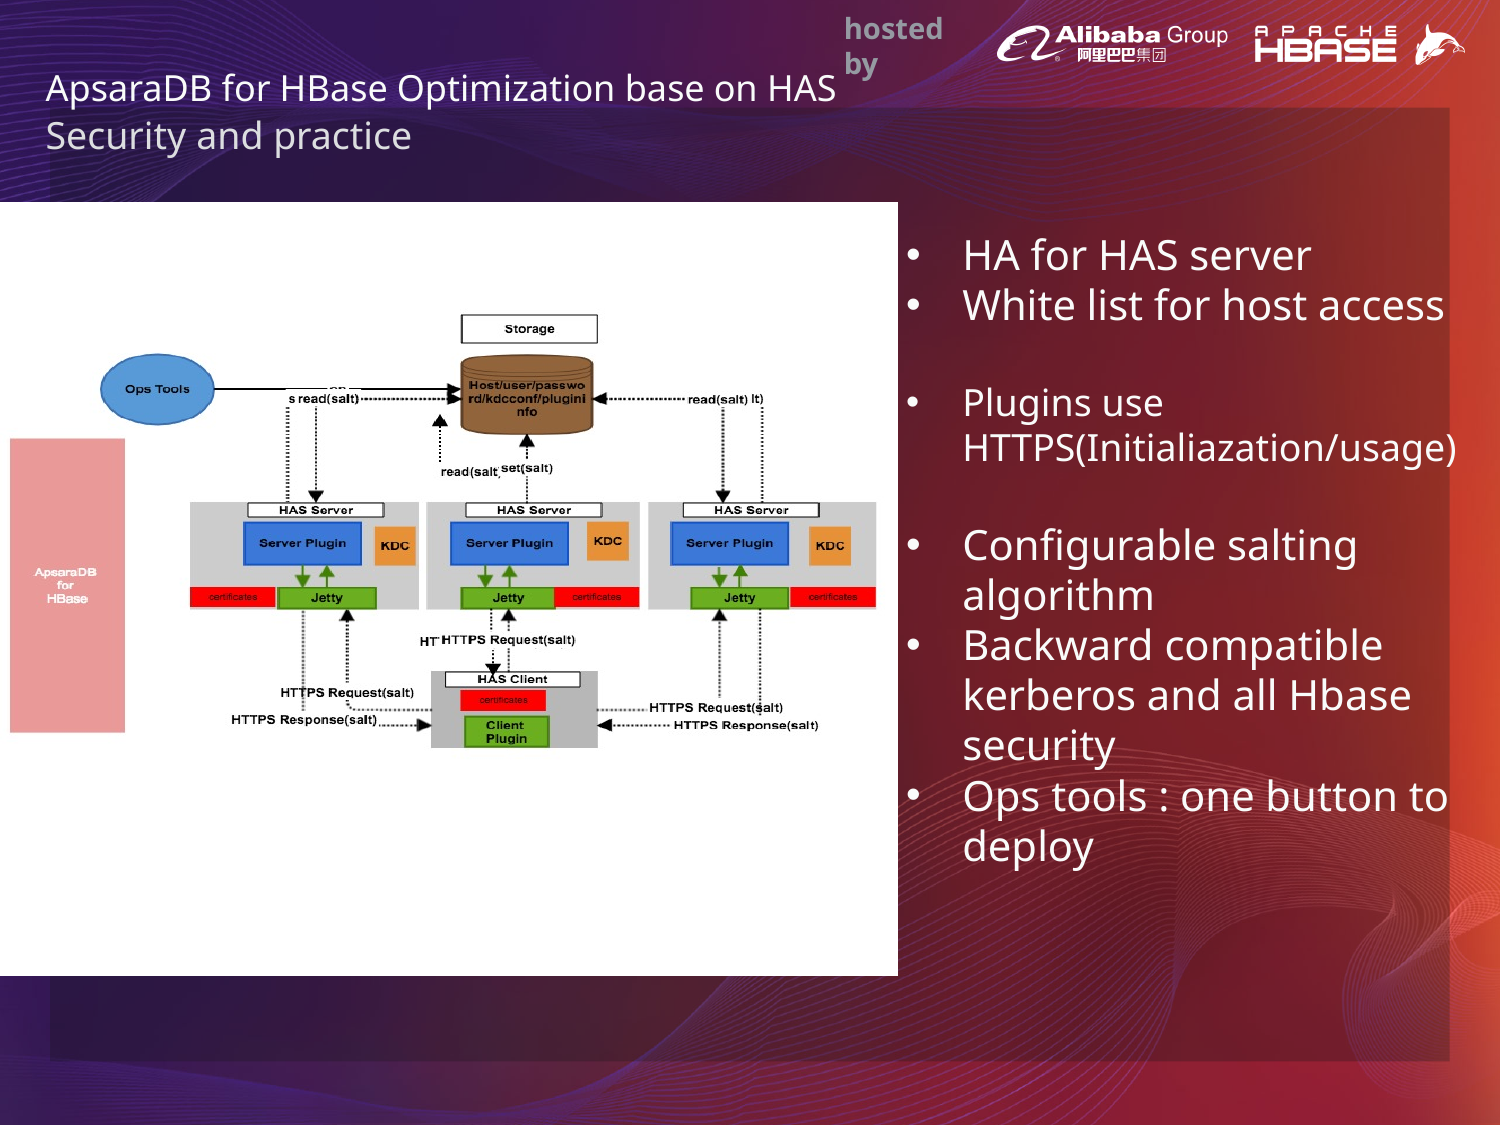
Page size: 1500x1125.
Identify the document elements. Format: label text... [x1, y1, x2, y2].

text_box HA for HAS server White list for host access Plugins use HTTPS(Initialiazation/usage) Configurable salting algorithm Backward compatible kerberos and all Hbase security Ops tools : one button to deploy [898, 220, 1500, 928]
list Security and practice [36, 103, 841, 179]
list ApsaraDB for HBase Optimization base on HAS [36, 24, 859, 118]
picture [0, 0, 1500, 1125]
